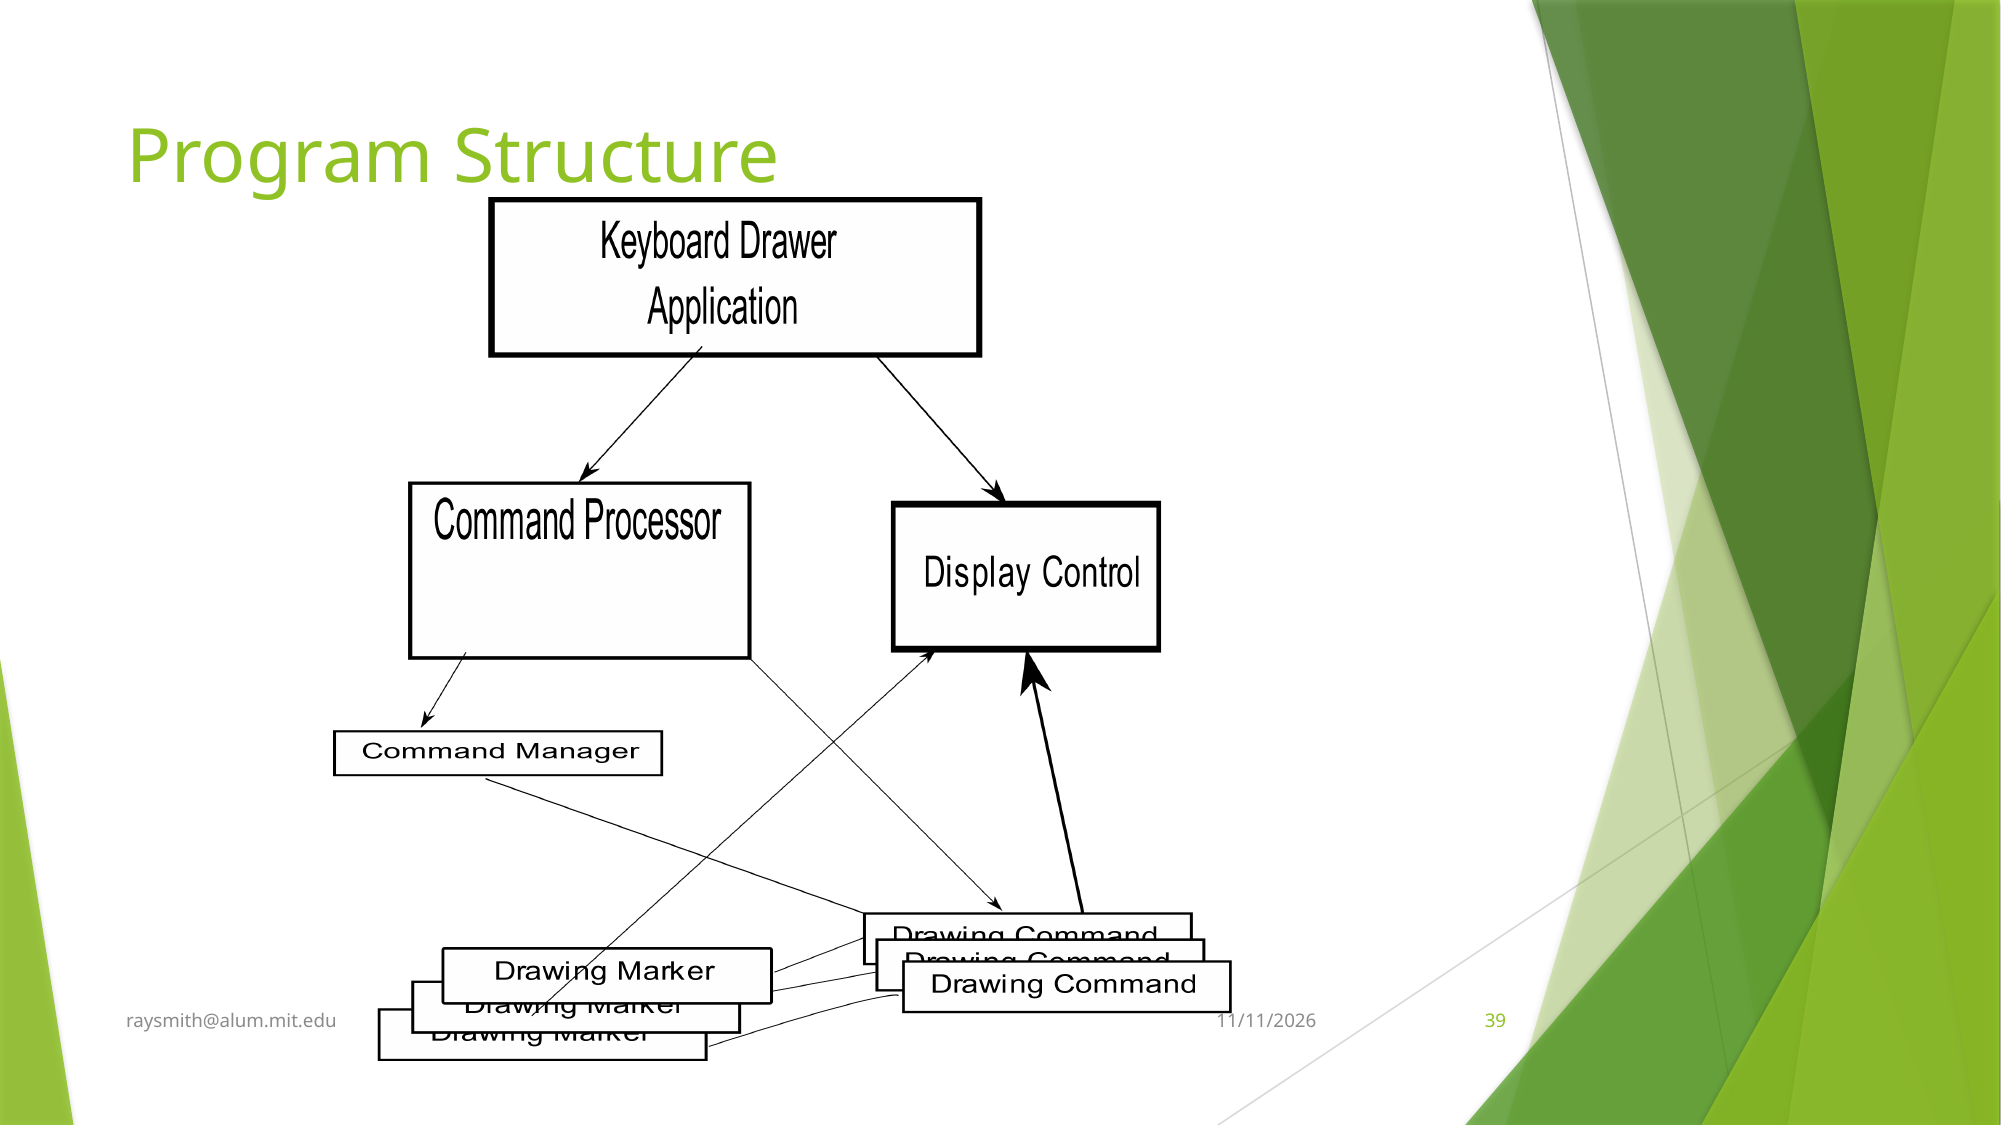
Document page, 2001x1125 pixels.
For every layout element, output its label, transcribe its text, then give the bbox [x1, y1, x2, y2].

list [332, 197, 1233, 1062]
footer raysmith@alum.mit.edu [111, 991, 327, 1051]
title Program Structure [111, 99, 1522, 317]
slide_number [1238, 991, 1332, 1051]
slide_number 39 [1409, 991, 1522, 1051]
